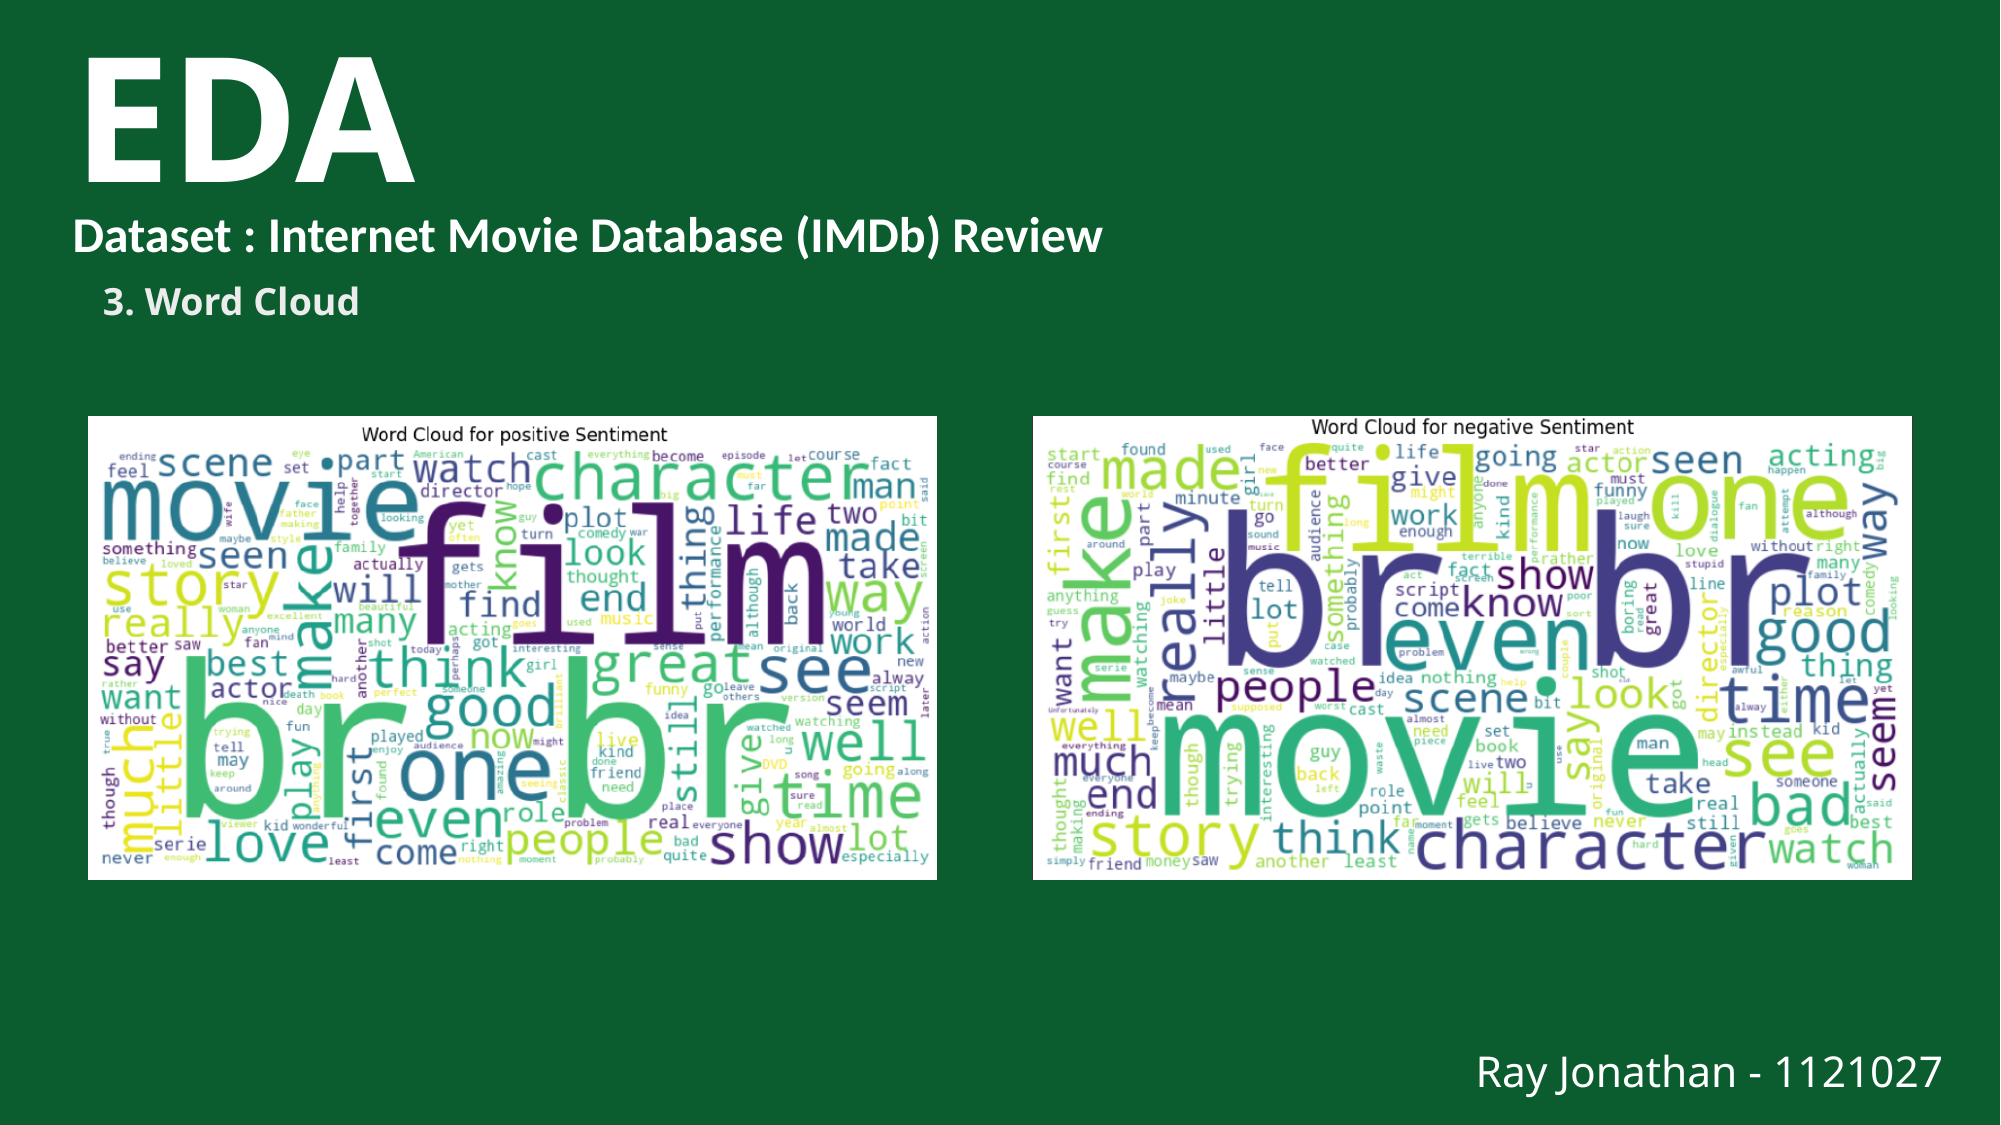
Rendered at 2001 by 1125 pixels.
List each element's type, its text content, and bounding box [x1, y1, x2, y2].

text_box Dataset : Internet Movie Database (IMDb) Review [56, 184, 1121, 271]
picture [1032, 416, 1913, 880]
text_box 3. Word Cloud [88, 270, 589, 331]
picture [88, 416, 937, 880]
subtitle Ray Jonathan - 1121027 [1418, 1043, 2000, 1105]
title EDA [21, 23, 468, 228]
